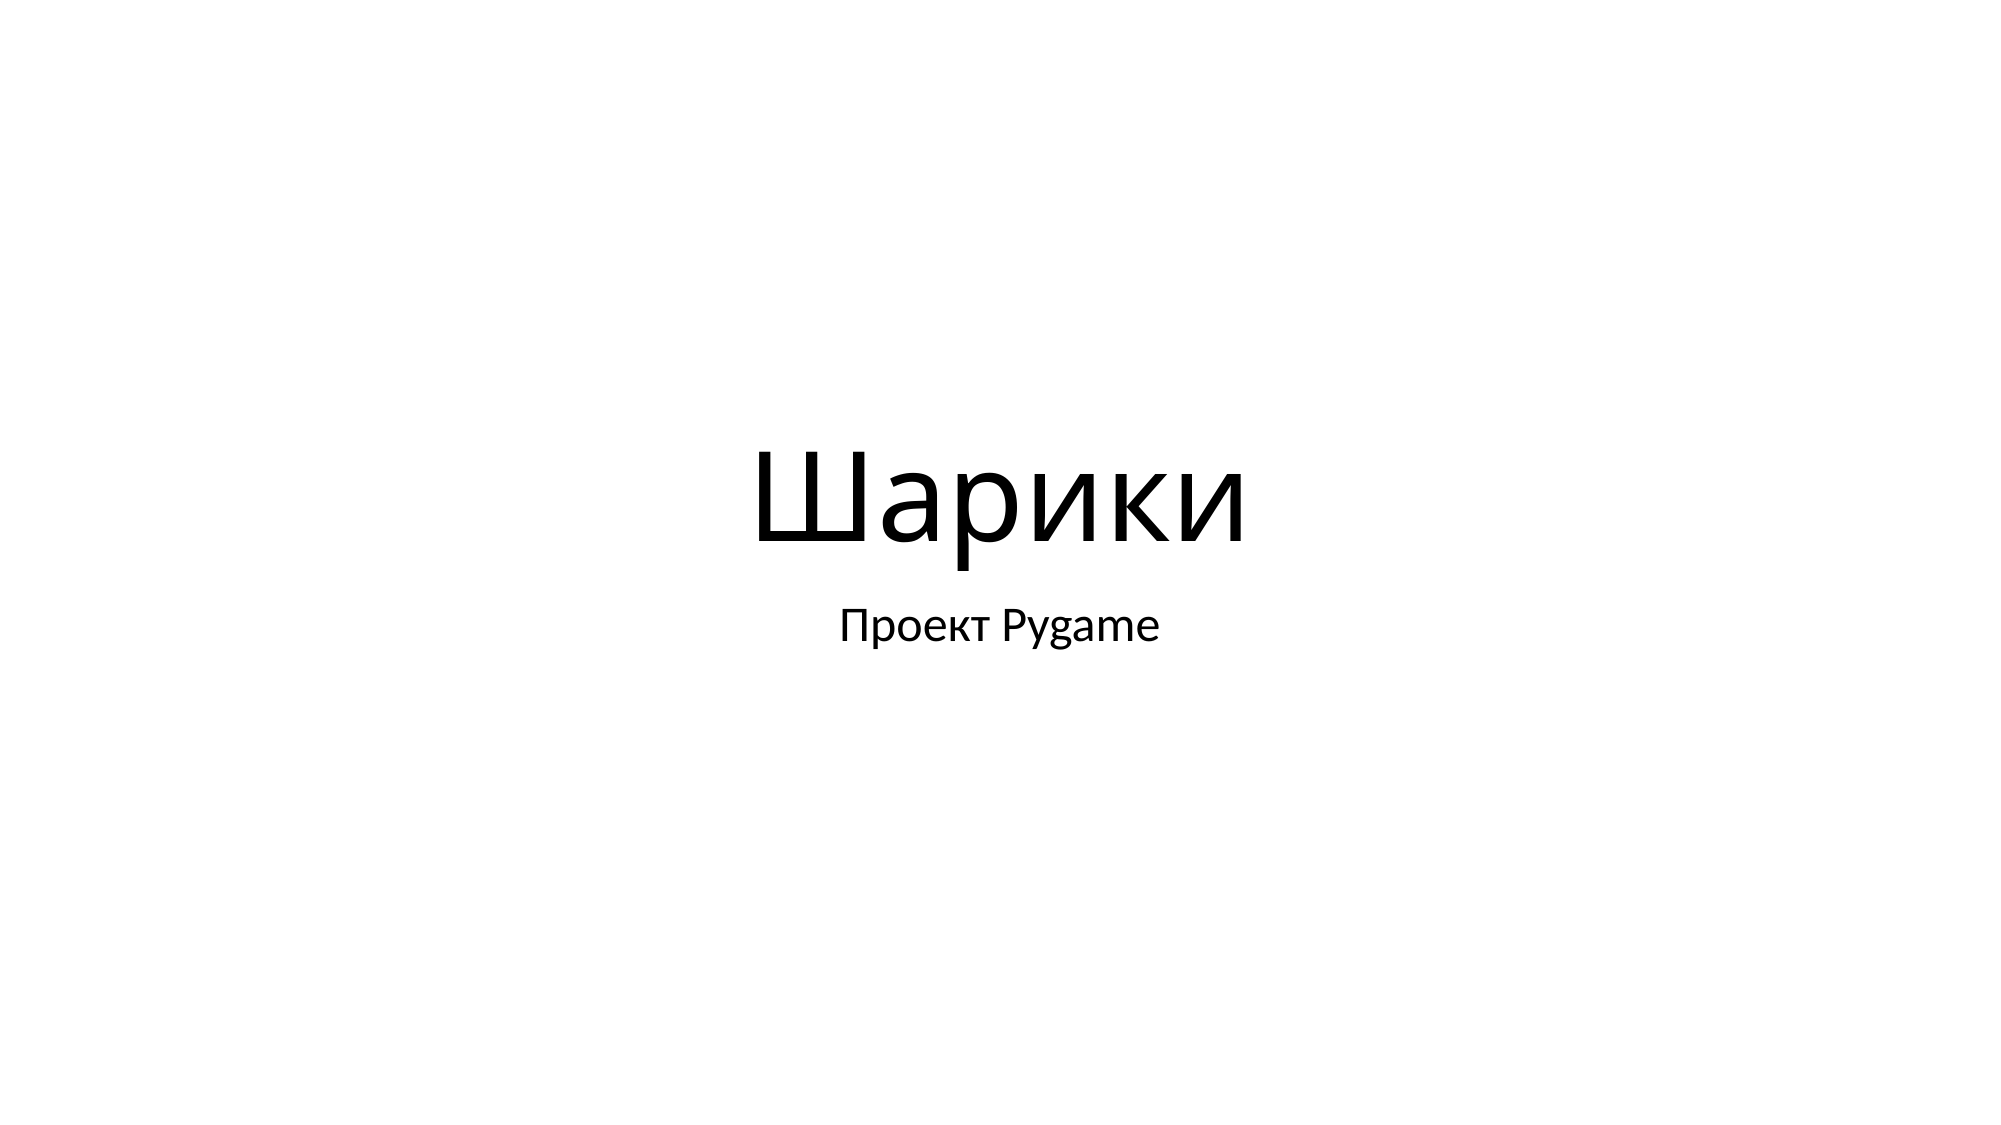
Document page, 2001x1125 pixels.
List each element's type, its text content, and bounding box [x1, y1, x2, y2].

subtitle Проект Pygame [249, 590, 1750, 863]
title Шарики [249, 184, 1750, 576]
